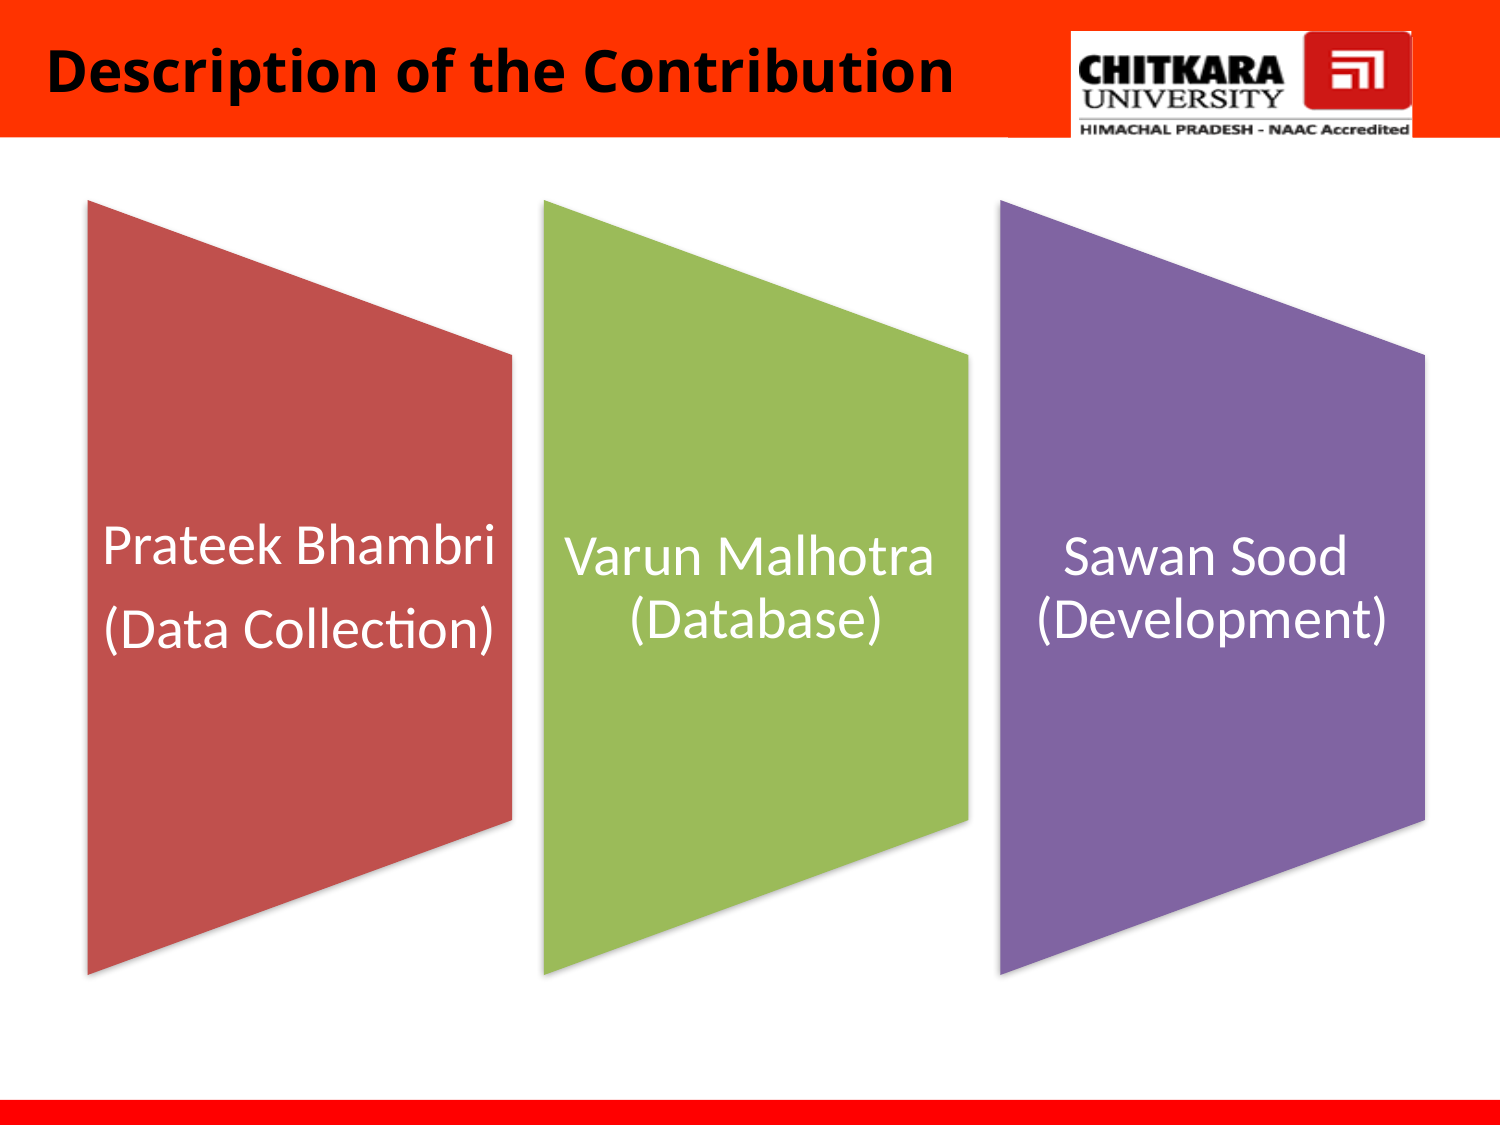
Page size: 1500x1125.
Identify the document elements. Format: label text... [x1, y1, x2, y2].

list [87, 199, 1426, 976]
picture [1079, 31, 1413, 142]
title Description of the Contribution [0, 0, 1063, 138]
